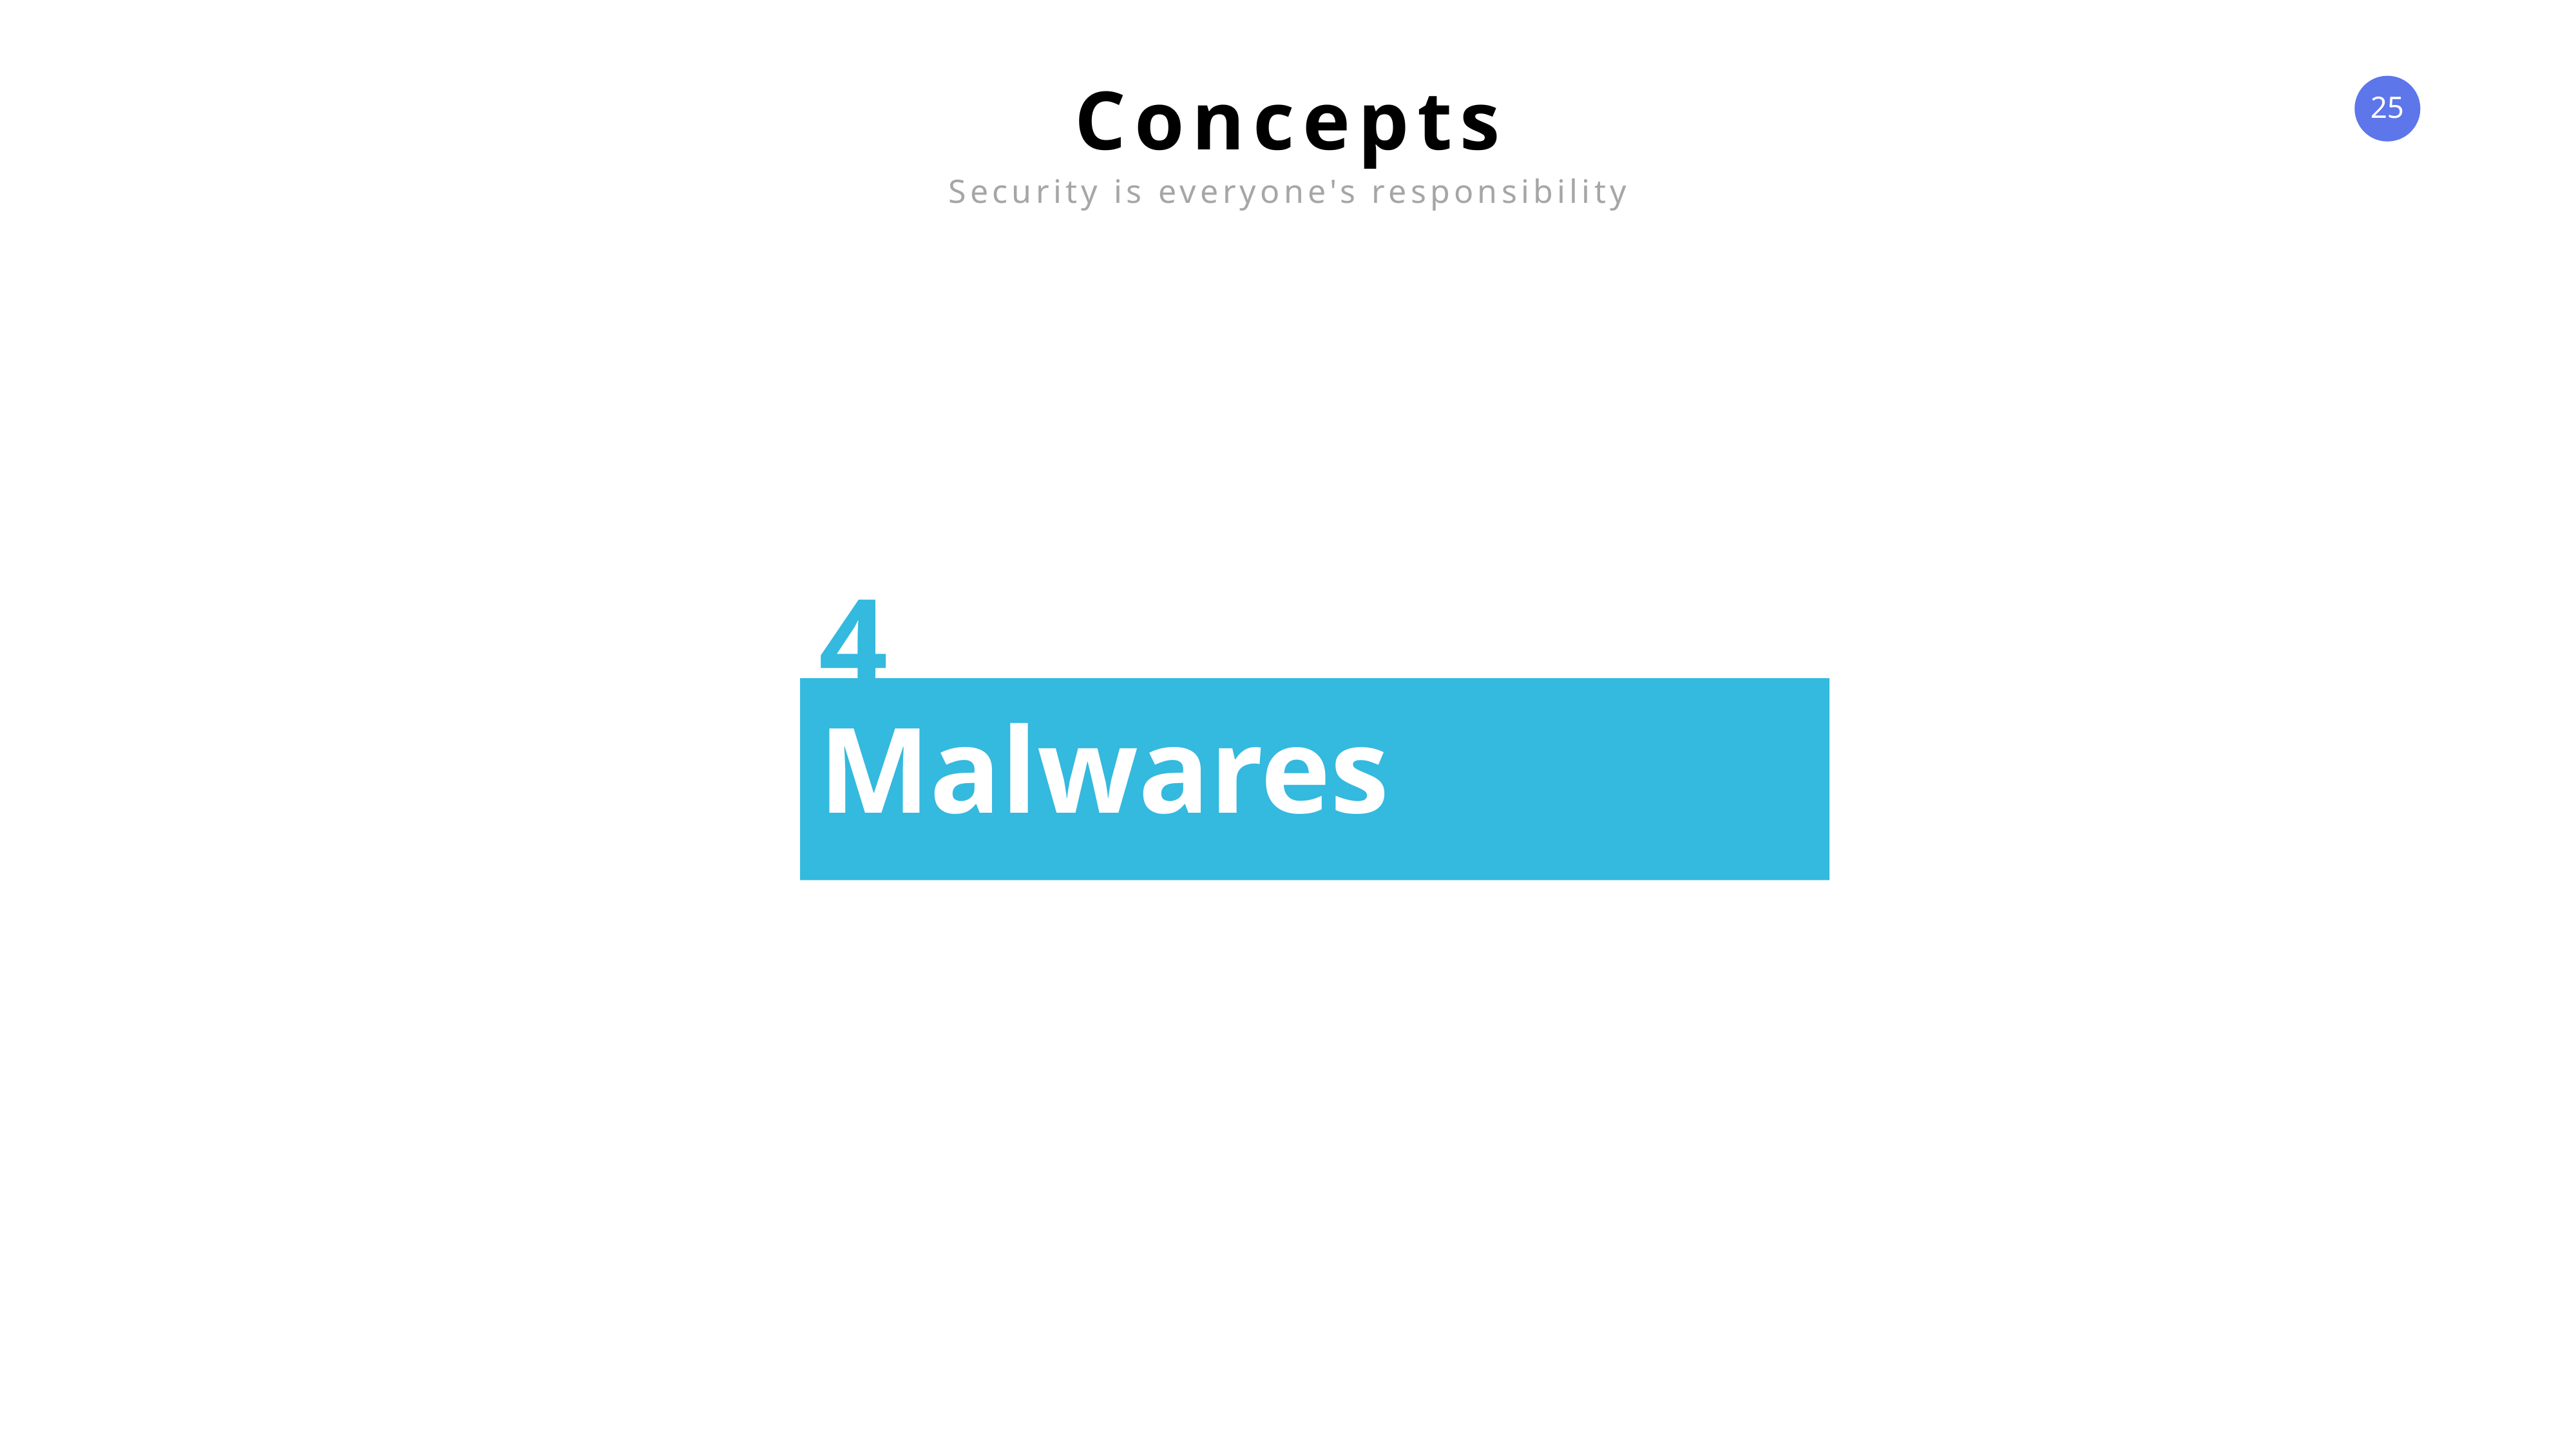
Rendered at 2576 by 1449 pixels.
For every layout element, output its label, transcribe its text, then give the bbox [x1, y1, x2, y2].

text_box 4 [809, 560, 1015, 715]
text_box Malwares [809, 690, 1913, 842]
text_box Security is everyone's responsibility [939, 166, 1637, 215]
text_box Cryptography [791, 690, 799, 842]
text_box Concepts [1065, 64, 1511, 166]
text_box [799, 677, 1830, 881]
